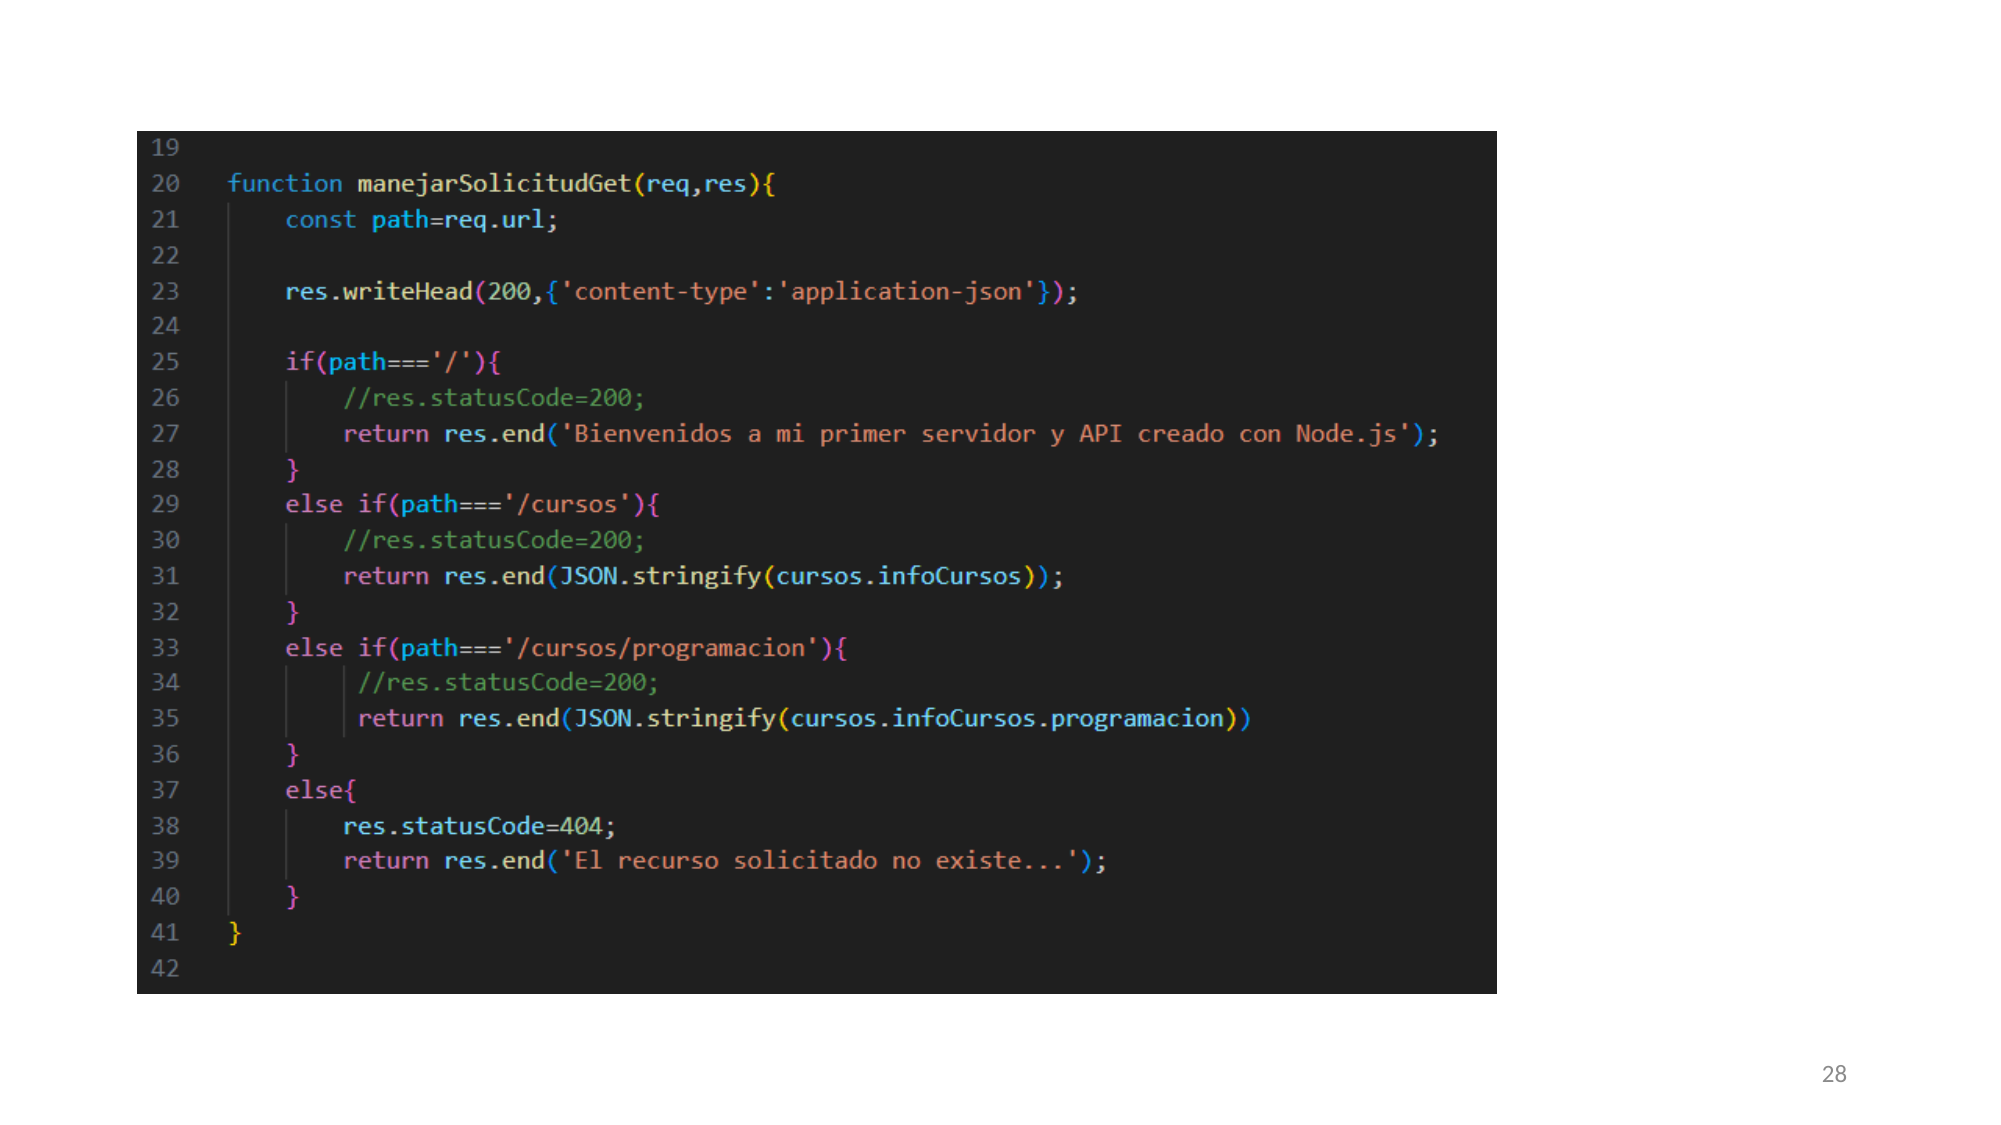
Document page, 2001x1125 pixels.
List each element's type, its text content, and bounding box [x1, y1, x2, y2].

picture [137, 131, 1497, 994]
slide_number 28 [1412, 1042, 1863, 1103]
